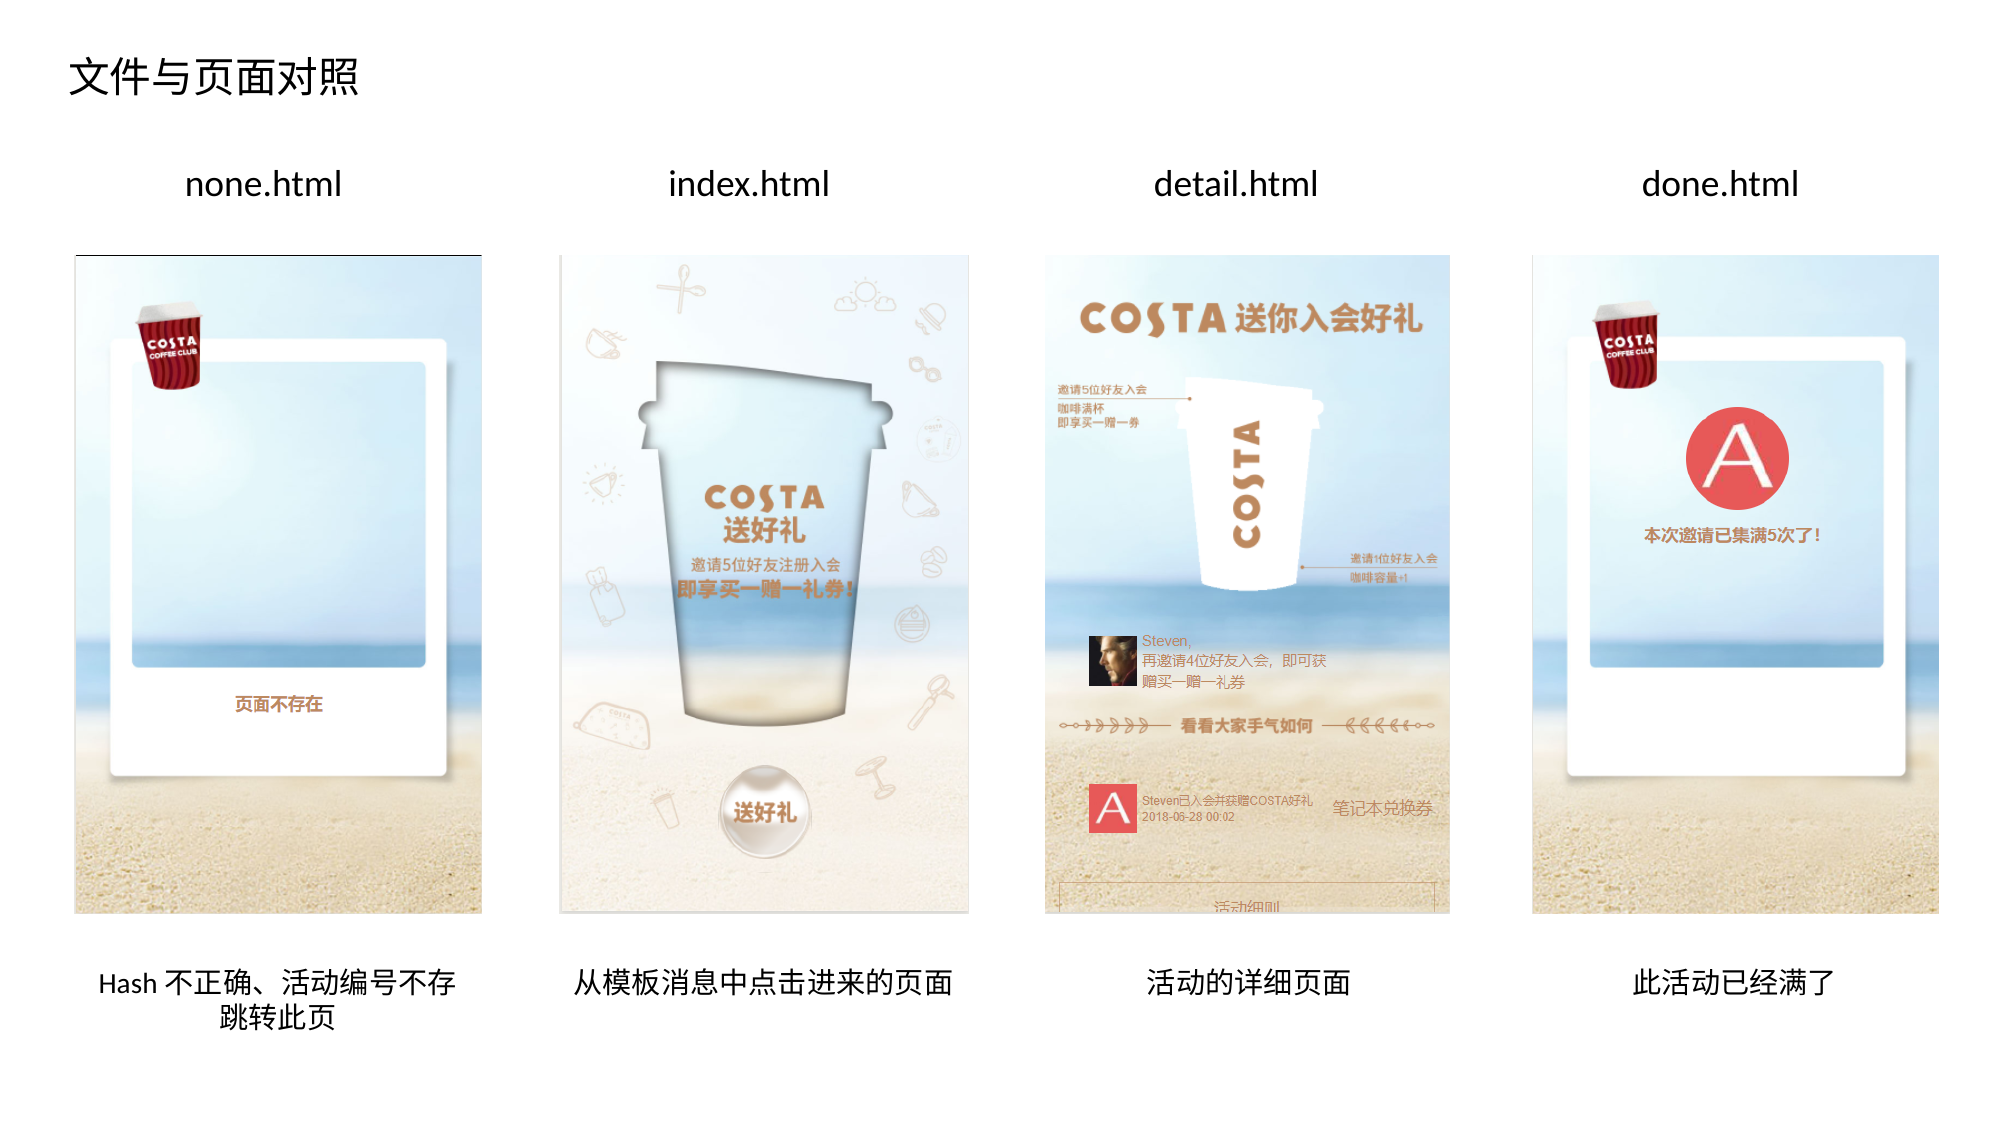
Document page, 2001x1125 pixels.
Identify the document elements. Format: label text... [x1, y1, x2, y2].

text_box 从模板消息中点击进来的页面 [558, 956, 969, 1007]
picture [1532, 255, 1939, 914]
text_box Hash不正确、活动编号不存 跳转此页 [83, 956, 472, 1042]
text_box 此活动已经满了 [1617, 956, 1853, 1007]
text_box done.html [1627, 151, 1815, 212]
text_box index.html [653, 151, 846, 212]
text_box none.html [170, 151, 358, 212]
picture [74, 255, 482, 914]
picture [559, 255, 969, 914]
text_box detail.html [1139, 151, 1334, 212]
picture [1045, 255, 1450, 914]
text_box 文件与页面对照 [53, 43, 376, 108]
text_box 活动的详细页面 [1131, 956, 1367, 1007]
